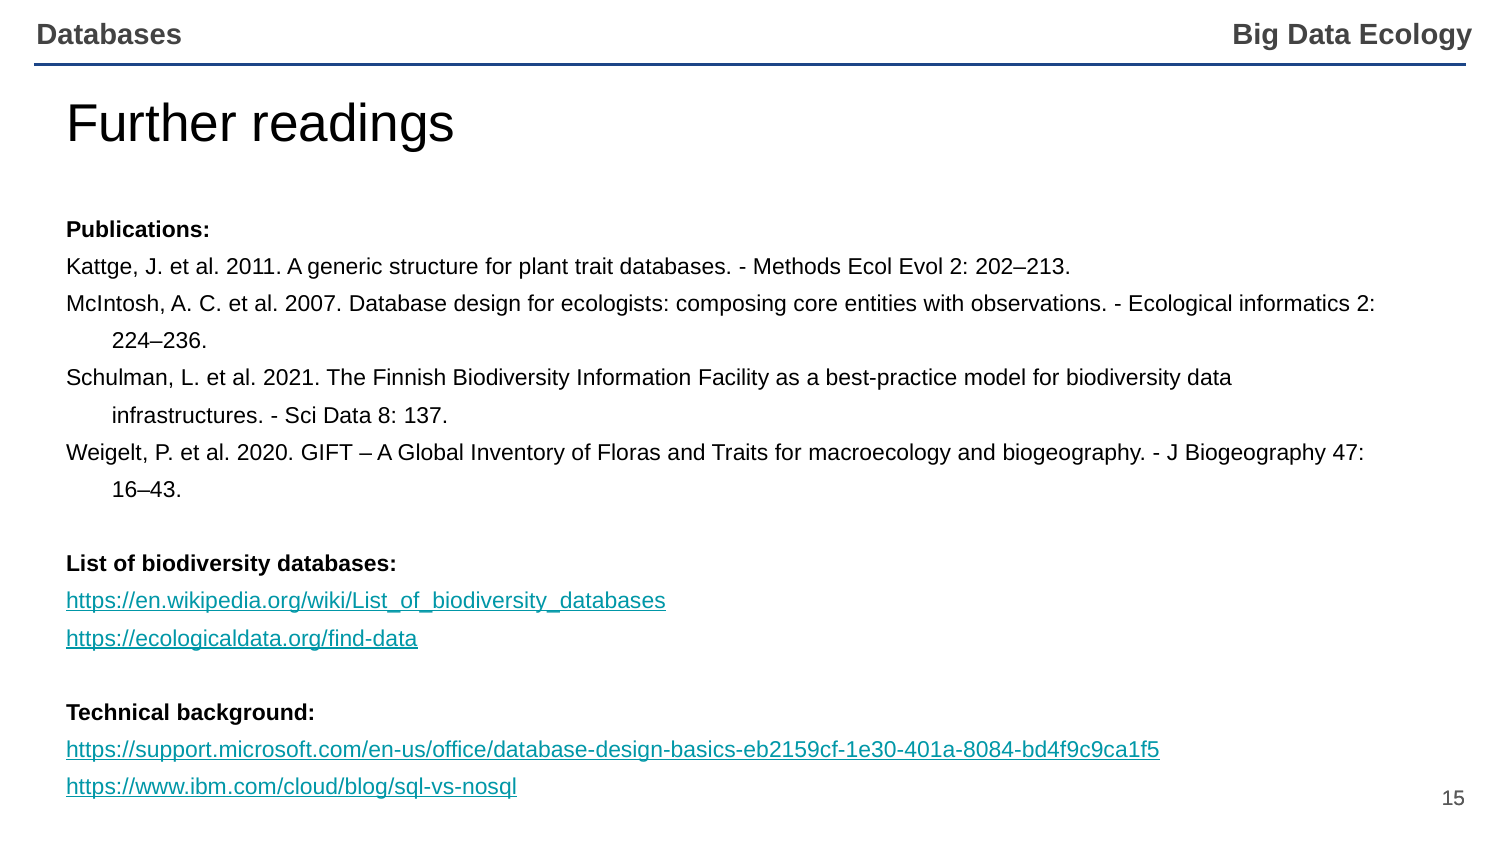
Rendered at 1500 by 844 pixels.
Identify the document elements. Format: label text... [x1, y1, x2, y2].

text_box Further readings [51, 72, 1449, 167]
text_box Publications: Kattge, J. et al. 2011. A generic structure for plant trait databases. - Methods Ecol Evol 2: 202–213. McIntosh, A. C. et al. 2007. Database design for ecologists: composing core entities with observations. - Ecological informatics 2: 224–236. Schulman, L. et al. 2021. The Finnish Biodiversity Information Facility as a best-practice model for biodiversity data infrastructures. - Sci Data 8: 137. Weigelt, P. et al. 2020. GIFT – A Global Inventory of Floras and Traits for macroecology and biogeography. - J Biogeography 47: 16–43. List of biodiversity databases: https://en.wikipedia.org/wiki/List_of_biodiversity_databases https://ecologicaldata.org/find-data Technical background: https://support.microsoft.com/en-us/office/database-design-basics-eb2159cf-1e30-401a-8084-bd4f9c9ca1f5 https://www.ibm.com/cloud/blog/sql-vs-nosql [51, 189, 1394, 844]
